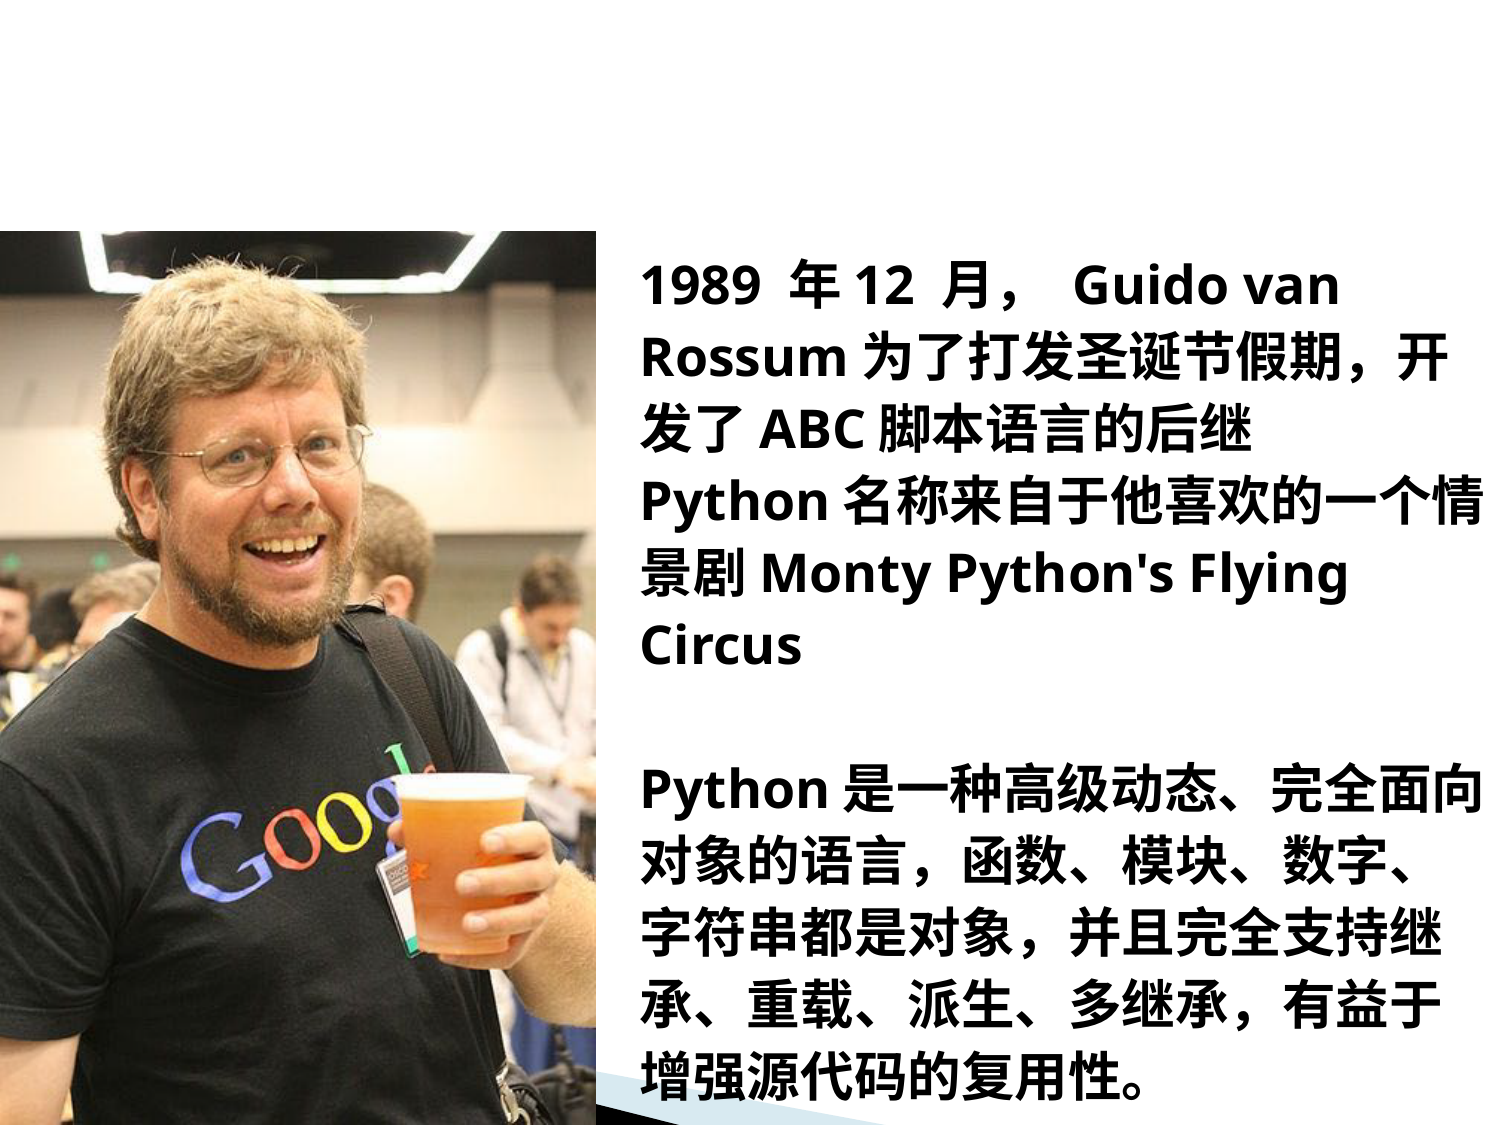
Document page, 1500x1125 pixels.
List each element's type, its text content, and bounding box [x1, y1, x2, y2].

picture [0, 231, 596, 1125]
list 1989 年12 月， Guido van Rossum为了打发圣诞节假期，开 发了ABC脚本语言的后继 Python名称来自于他喜欢的一个情 景剧Monty Python's Flying Circus Python是一种高级动态、完全面向 对象的语言，函数、模块、数字、 字符串都是对象，并且完全支持继 承、重载、派生、多继承，有益于 增强源代码的复用性。 [624, 243, 1500, 1125]
